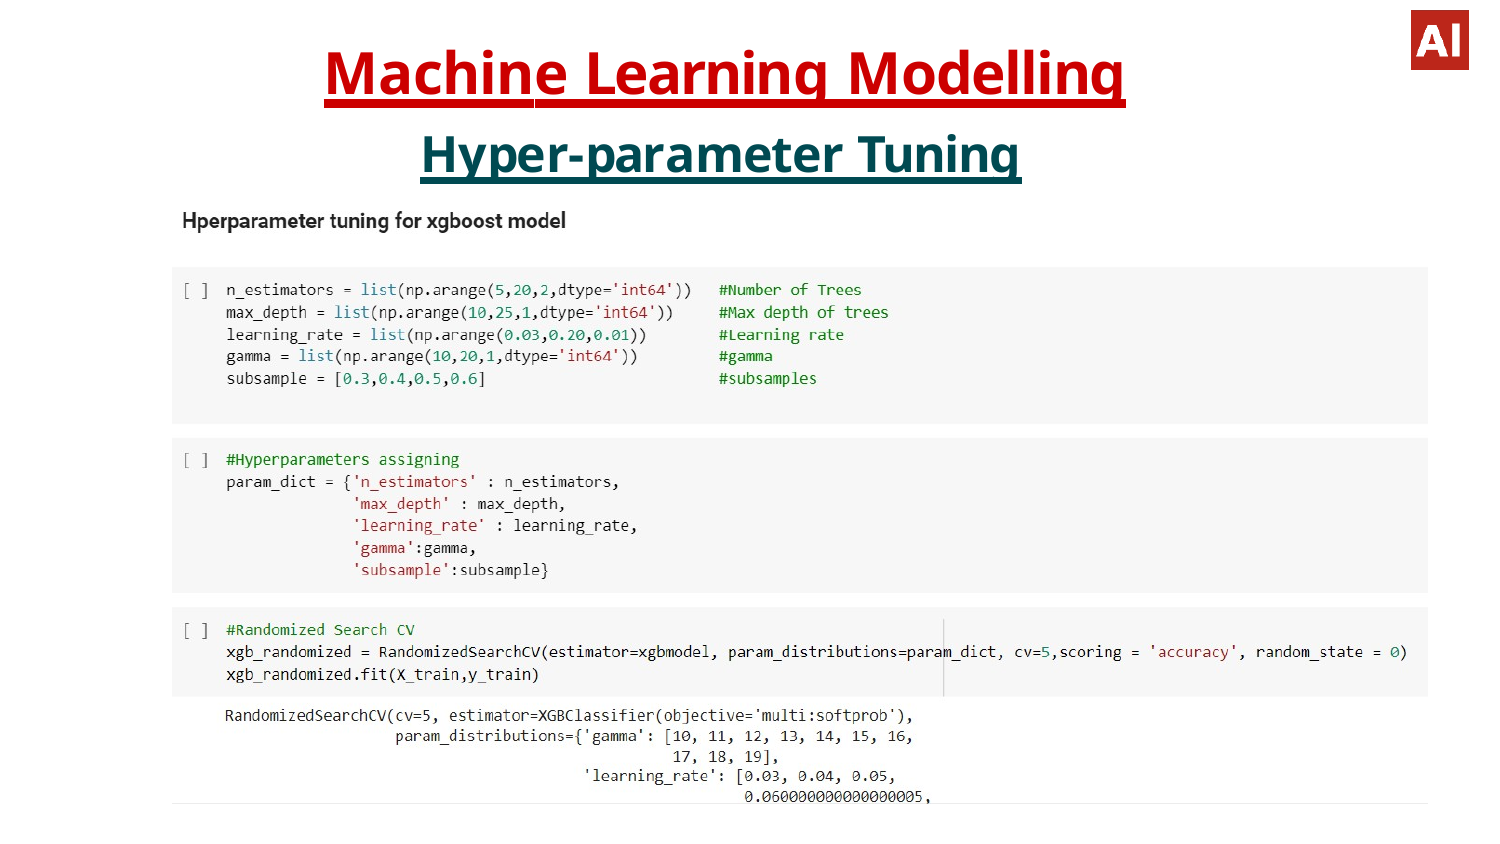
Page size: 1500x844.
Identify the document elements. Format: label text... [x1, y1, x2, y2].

text_box Hyper-parameter Tuning [418, 120, 1075, 183]
picture [1411, 10, 1469, 70]
title Machine Learning Modelling [303, 34, 1197, 178]
picture [172, 211, 1428, 805]
